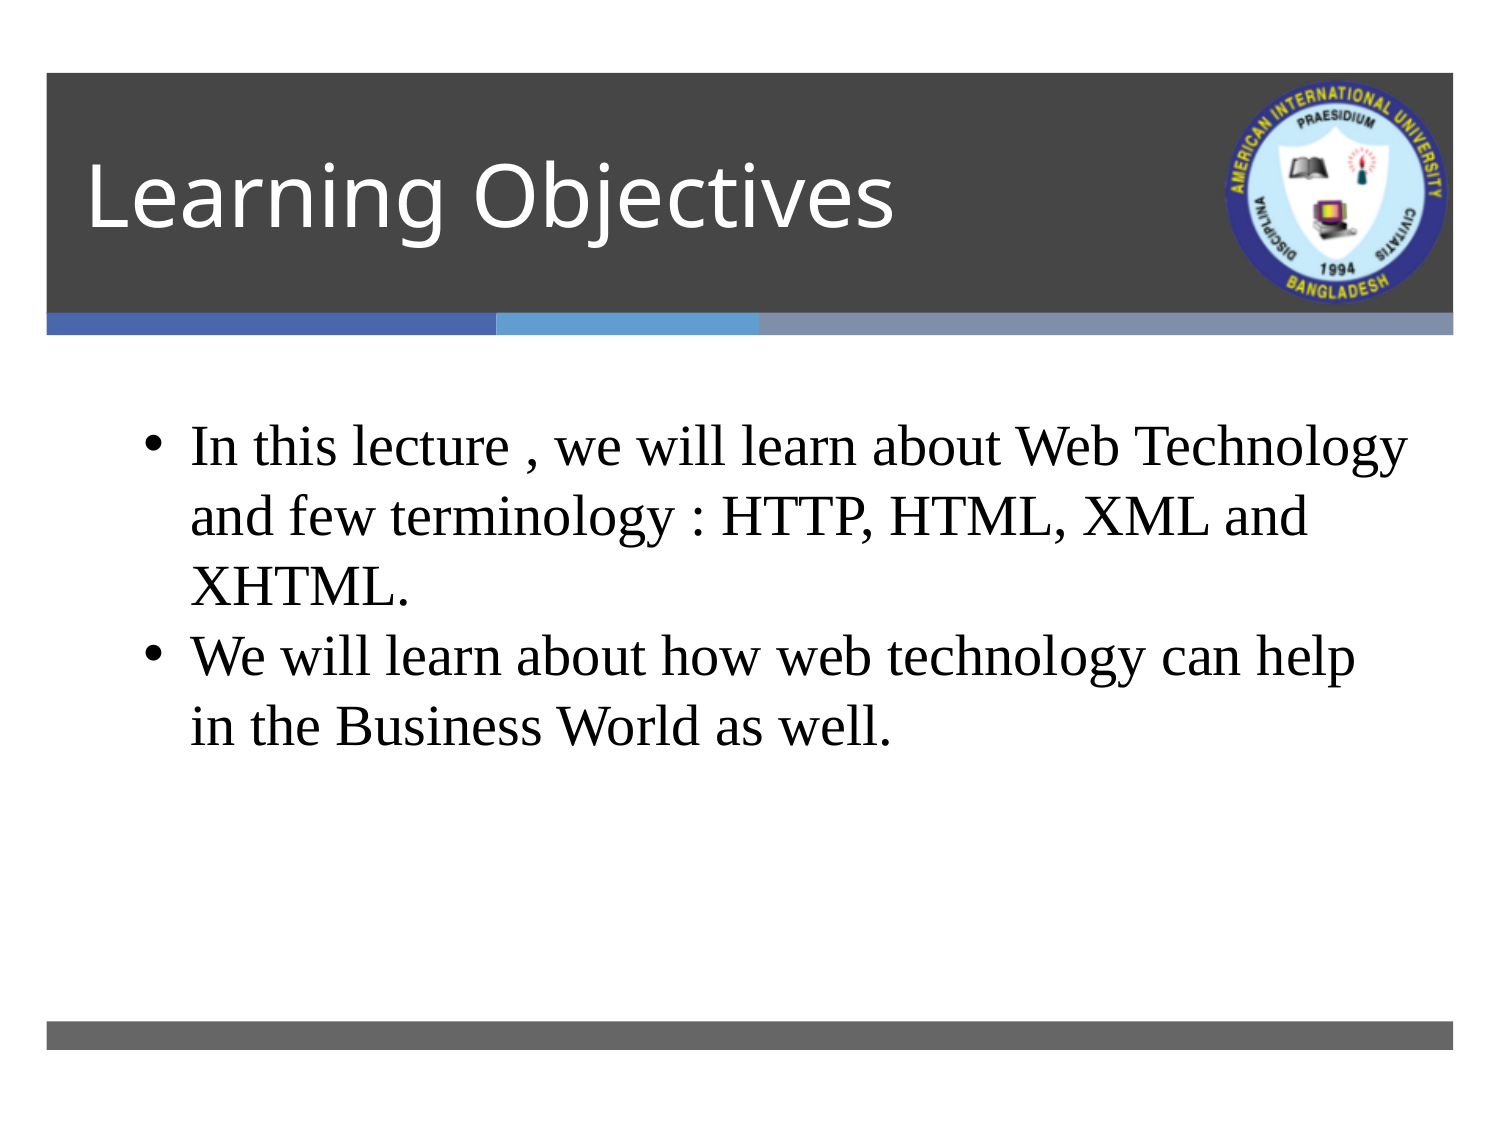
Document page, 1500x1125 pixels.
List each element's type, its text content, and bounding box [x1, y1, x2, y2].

subtitle [78, 251, 1351, 331]
picture [1351, 75, 1454, 310]
title Learning Objectives [69, 73, 1351, 253]
text_box In this lecture , we will learn about Web Technology and few terminology : HTTP, HTML, XML and XHTML. We will learn about how web technology can help in the Business World as well. [128, 399, 1428, 765]
